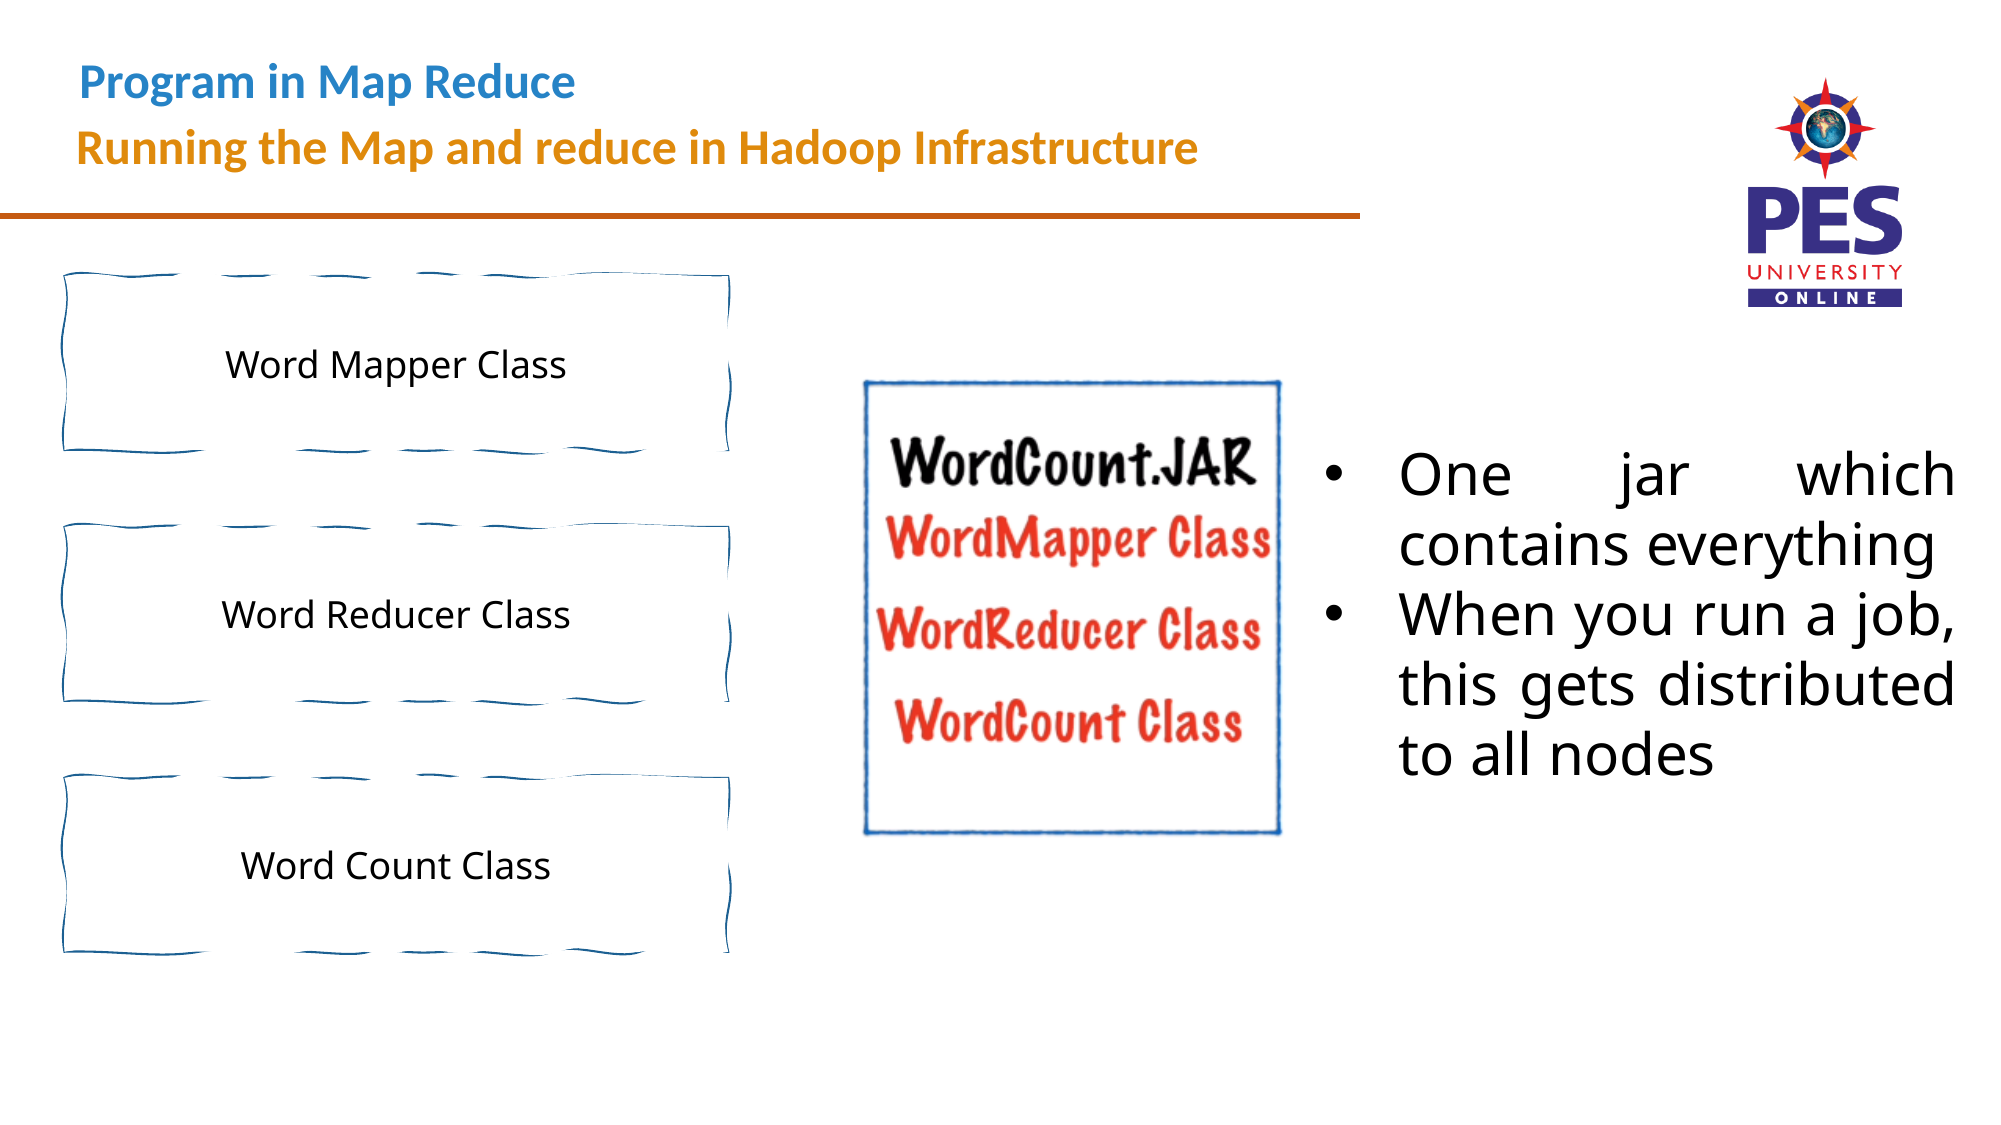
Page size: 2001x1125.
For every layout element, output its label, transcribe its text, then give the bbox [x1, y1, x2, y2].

picture [842, 363, 1295, 853]
text_box Word Reducer Class [60, 522, 732, 706]
text_box Word Count Class [60, 773, 732, 957]
text_box Word Mapper Class [60, 271, 732, 455]
text_box One jar which contains everything When you run a job, this gets distributed to all nodes [1308, 429, 1973, 795]
picture [1748, 76, 1902, 307]
text_box Running the Map and reduce in Hadoop Infrastructure [60, 106, 1374, 182]
text_box Program in Map Reduce [64, 41, 1295, 117]
